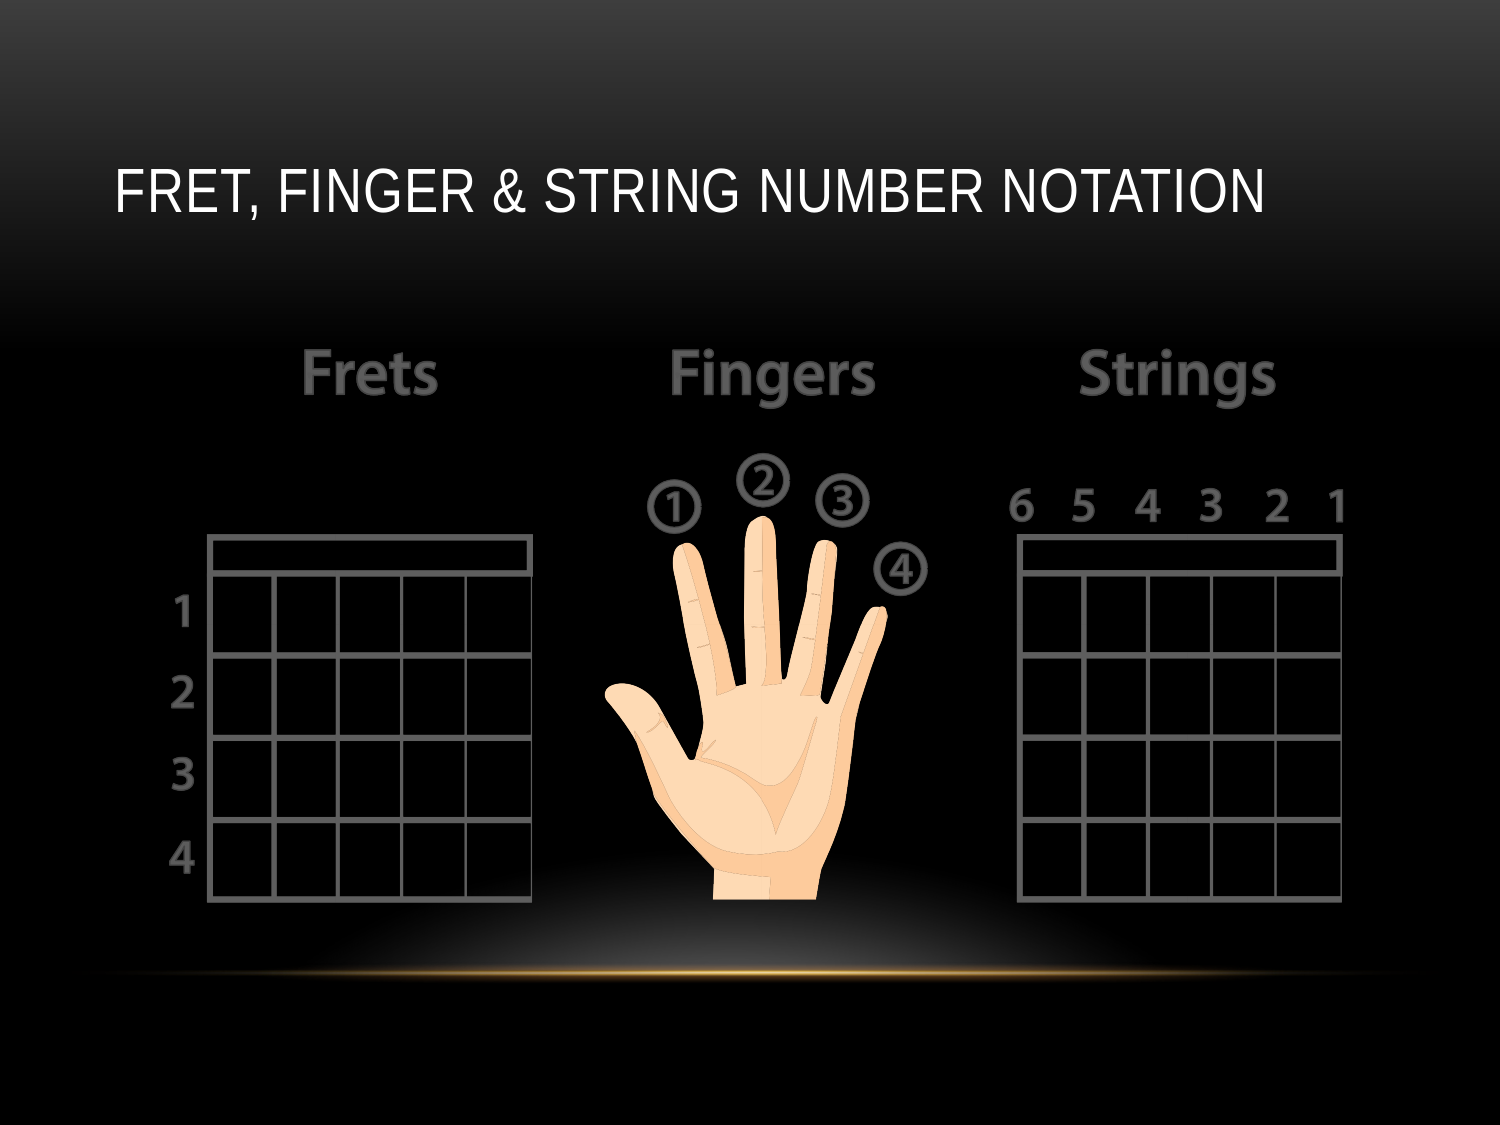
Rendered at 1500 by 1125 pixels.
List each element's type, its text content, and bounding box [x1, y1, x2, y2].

picture [0, 0, 1500, 1125]
title Fret, finger & string number notation [99, 45, 1400, 233]
